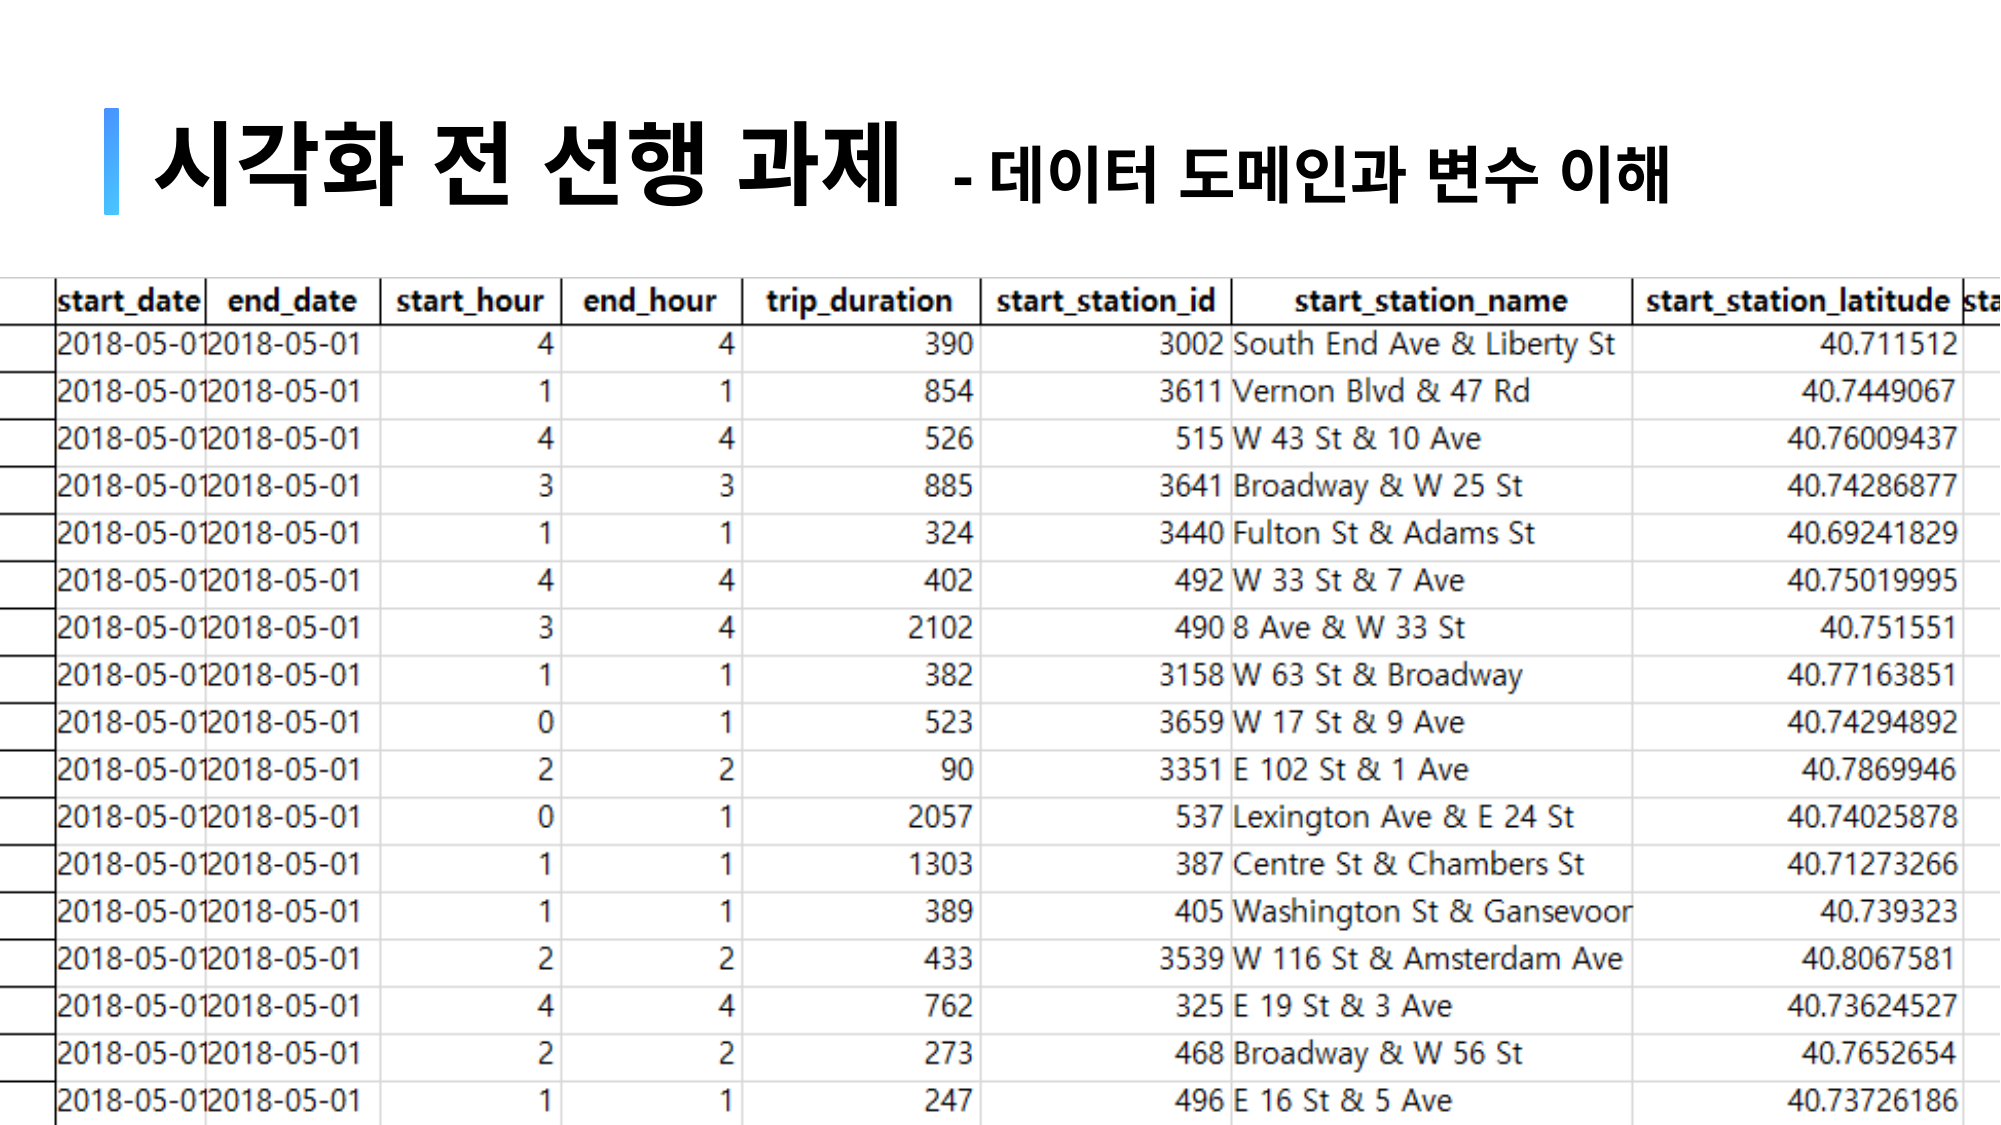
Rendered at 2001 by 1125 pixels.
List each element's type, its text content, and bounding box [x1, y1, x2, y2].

picture [0, 277, 2000, 1125]
title 시각화 전 선행 과제 -데이터 도메인과 변수 이해 [137, 59, 1863, 277]
text_box [103, 107, 120, 215]
